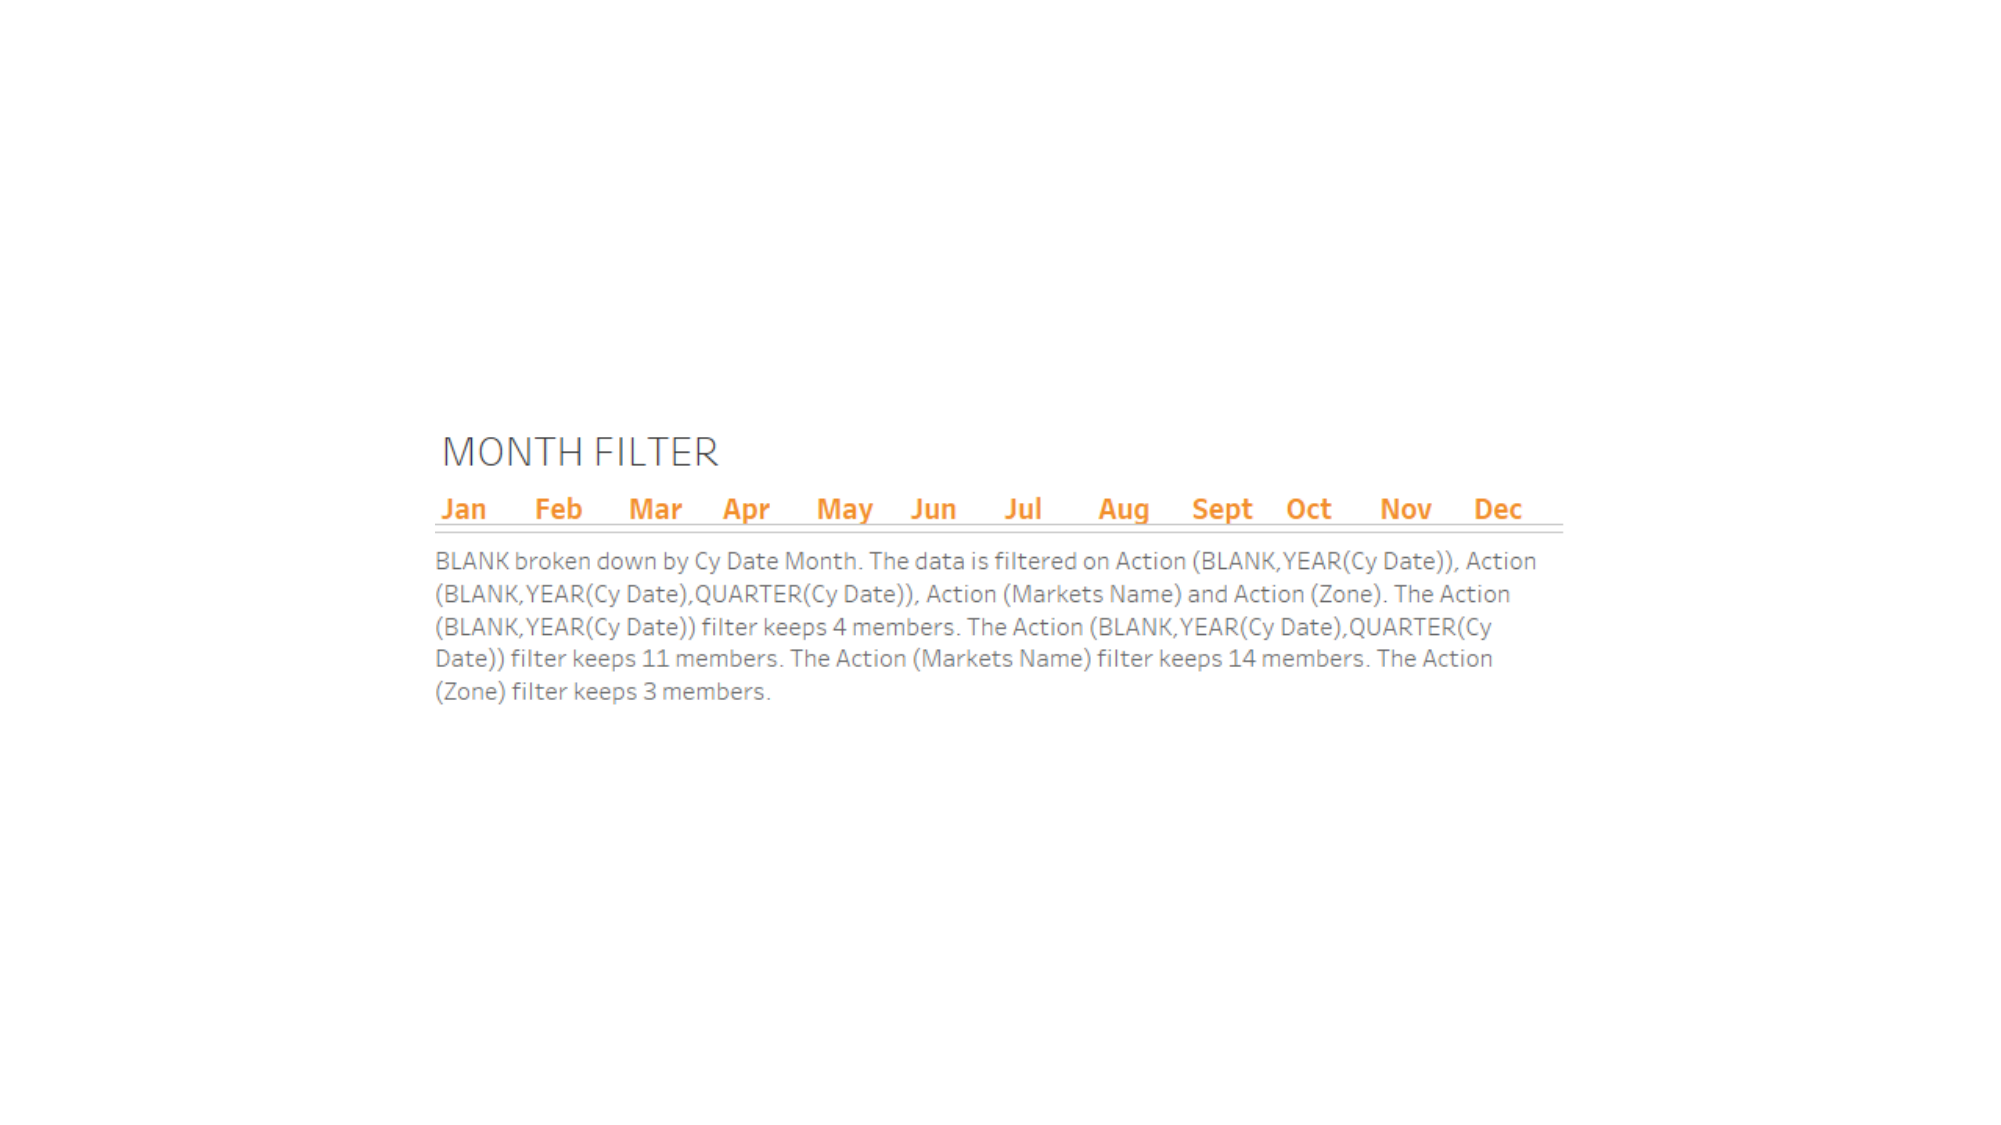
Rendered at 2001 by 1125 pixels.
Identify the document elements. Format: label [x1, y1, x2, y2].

picture [435, 414, 1565, 711]
